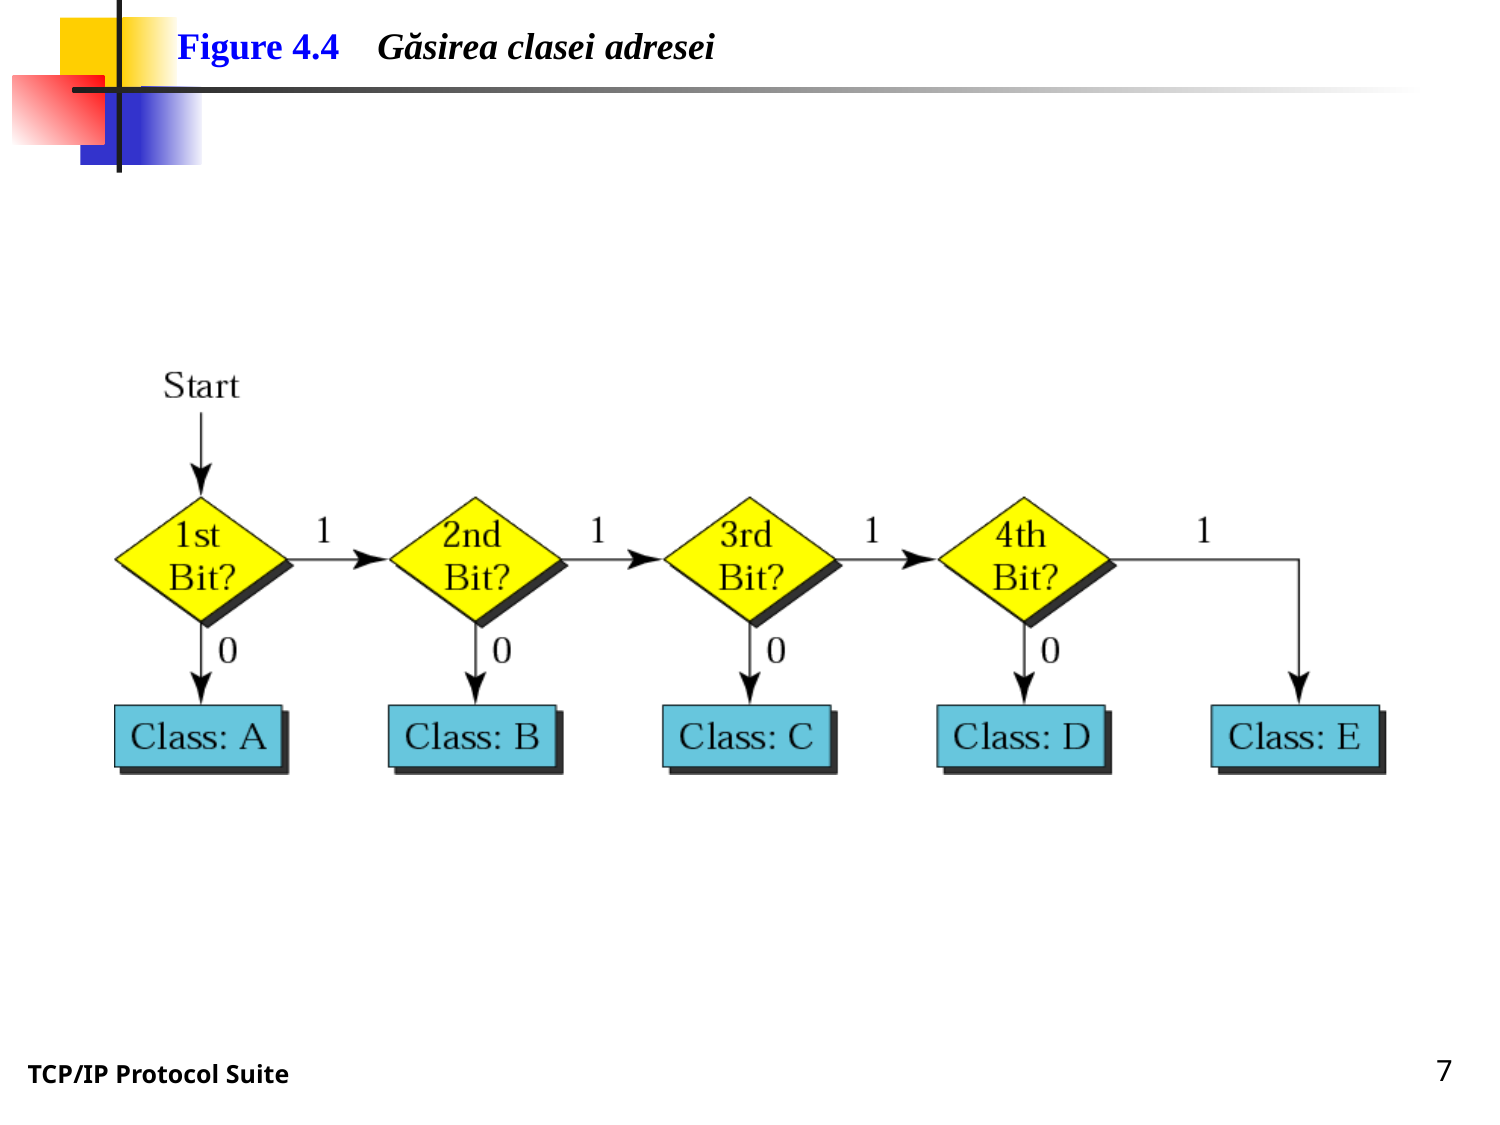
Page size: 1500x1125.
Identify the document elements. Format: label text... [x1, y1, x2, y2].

text_box [72, 87, 1423, 93]
text_box [122, 93, 141, 165]
footer TCP/IP Protocol Suite [12, 1025, 488, 1100]
picture [114, 365, 1388, 775]
text_box [116, 0, 122, 87]
text_box Figure 4.4 Găsirea clasei adresei [162, 14, 1100, 75]
text_box [122, 17, 177, 86]
text_box [80, 93, 116, 165]
text_box [141, 93, 202, 165]
slide_number 7 [1155, 1024, 1468, 1100]
text_box [116, 93, 122, 173]
text_box [60, 17, 116, 86]
text_box [12, 75, 105, 145]
